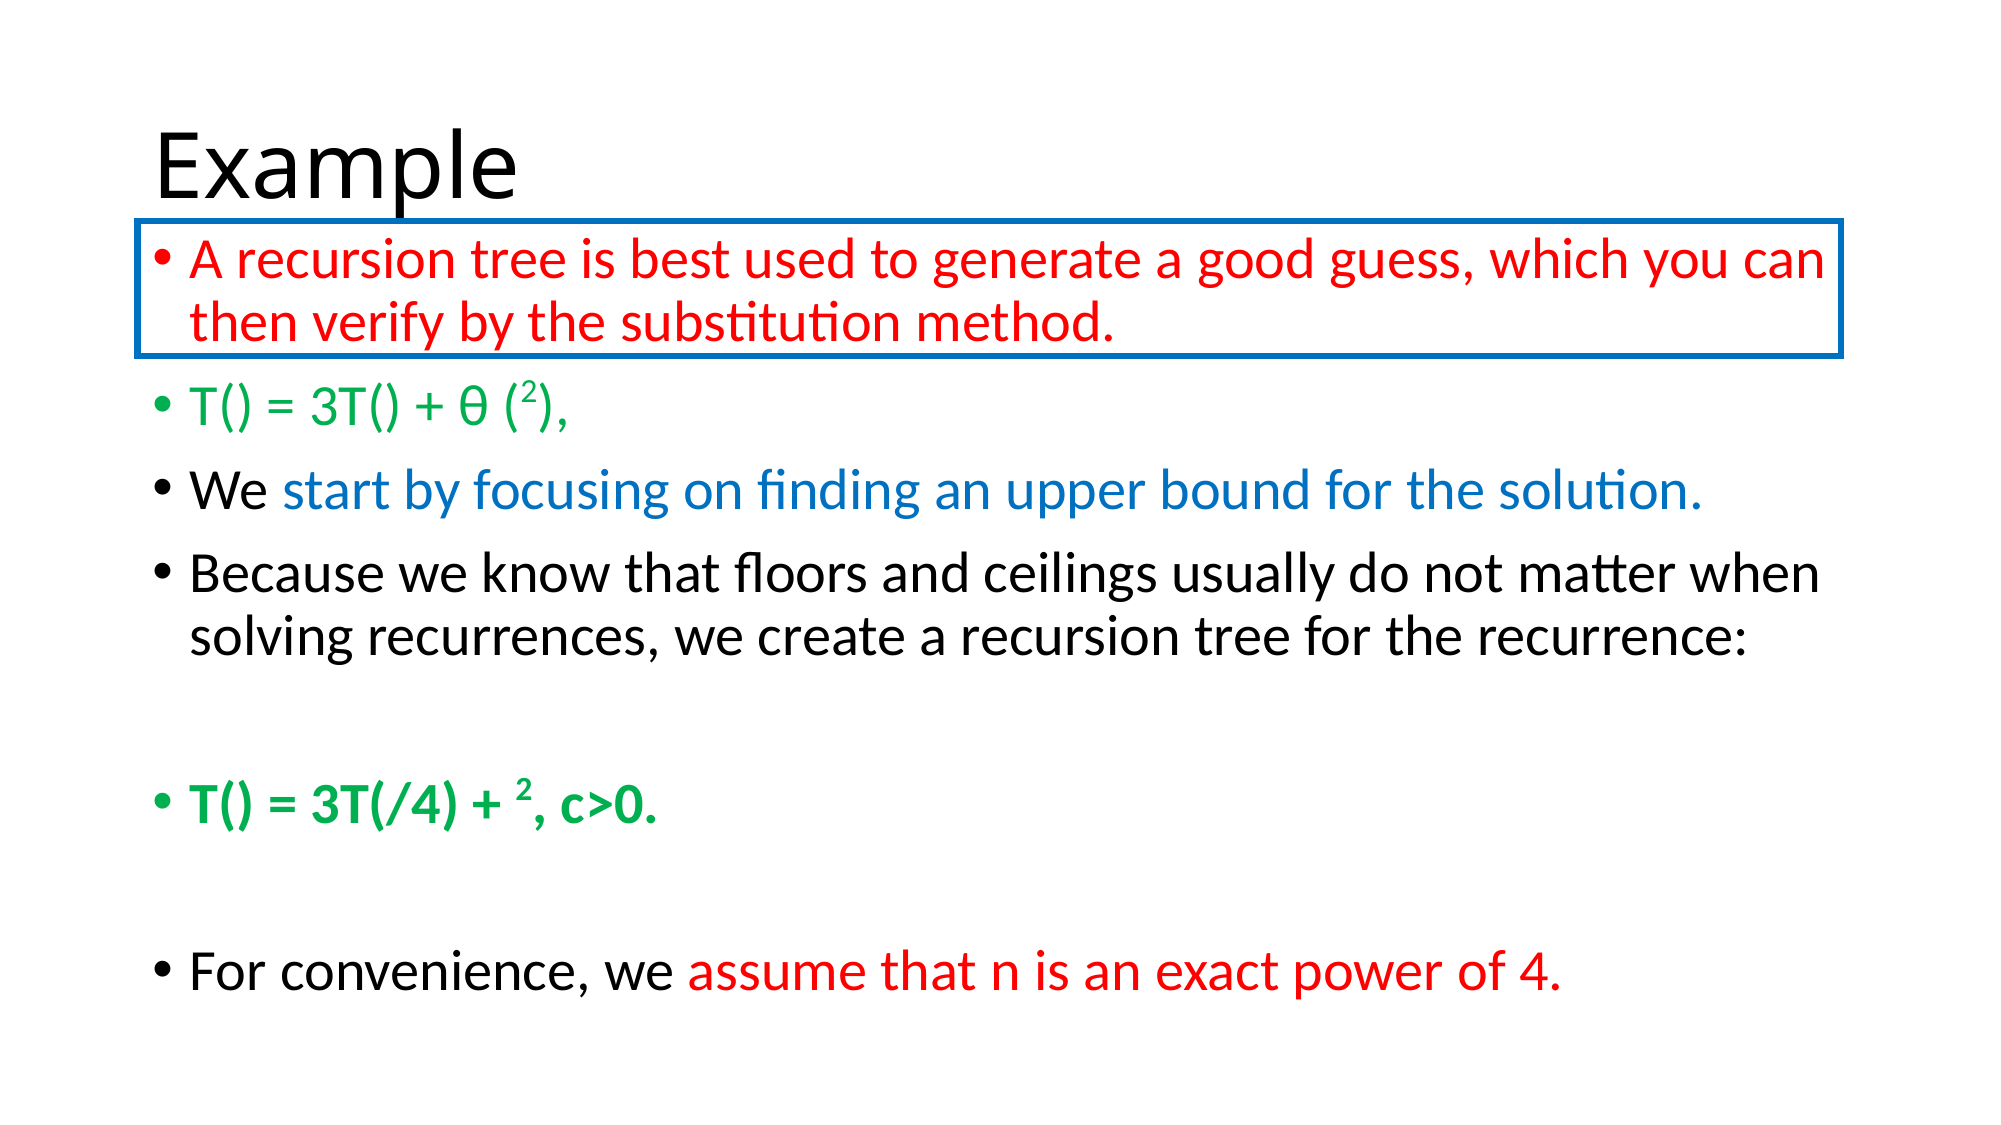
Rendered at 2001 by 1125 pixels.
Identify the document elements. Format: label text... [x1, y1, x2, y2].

text_box [136, 220, 1842, 357]
title Example [137, 59, 1863, 278]
